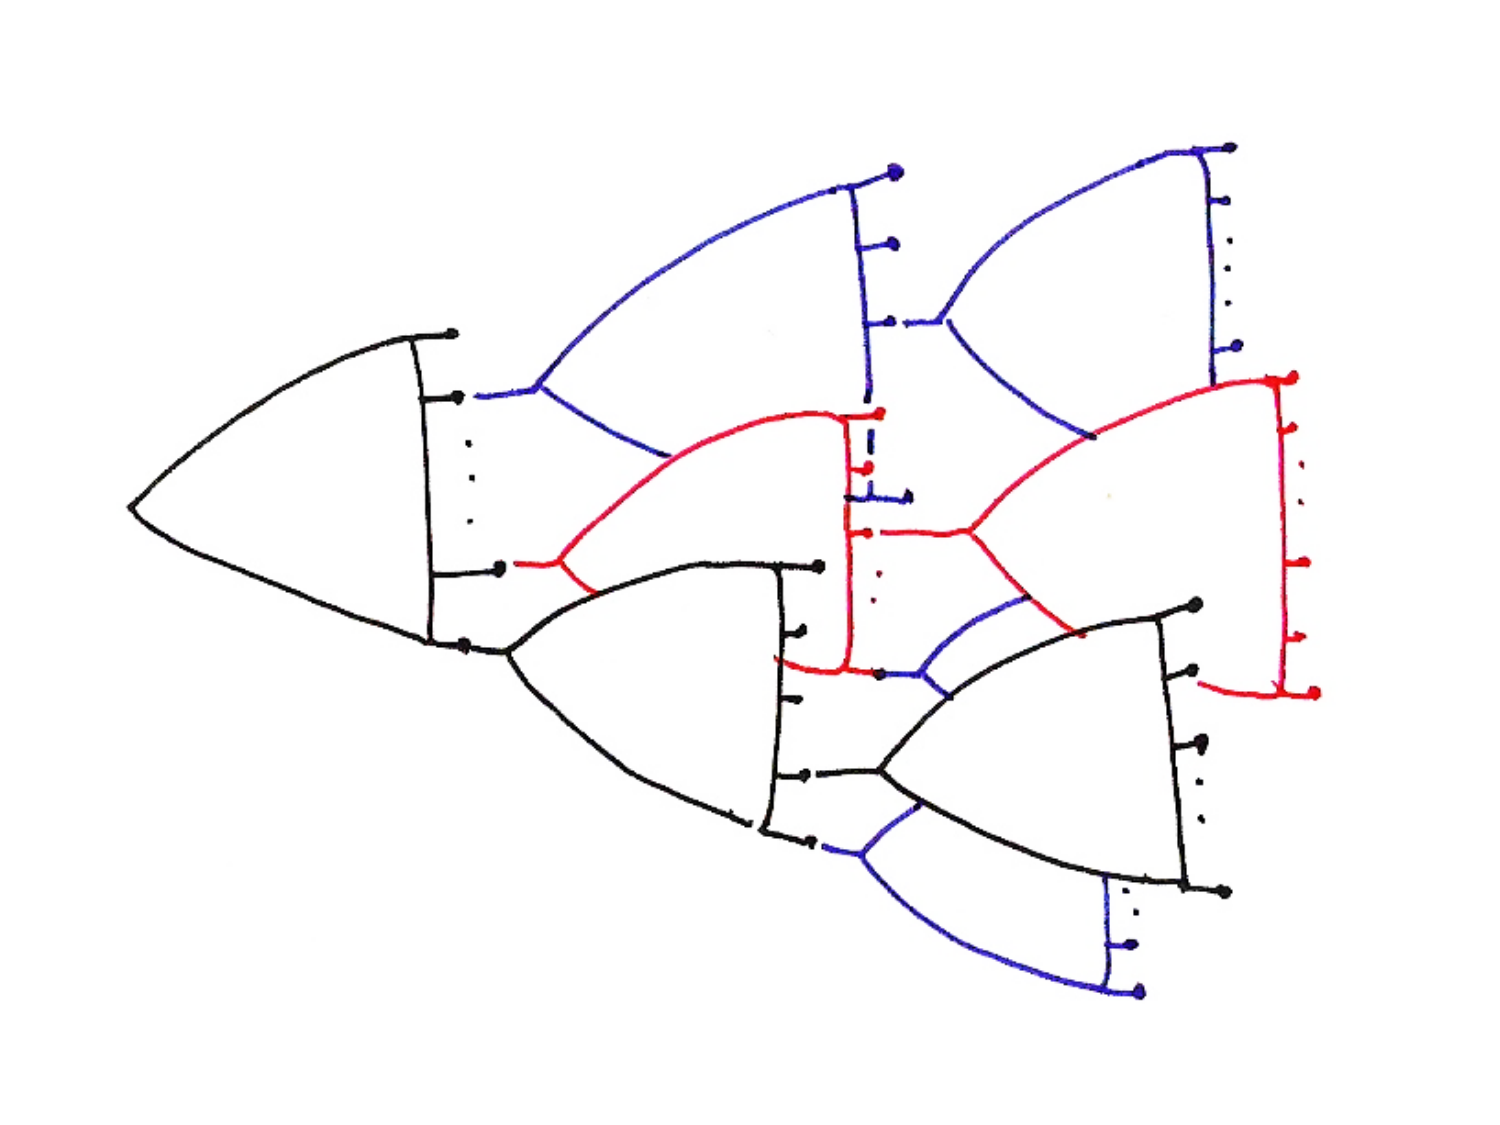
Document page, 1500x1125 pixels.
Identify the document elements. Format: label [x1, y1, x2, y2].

picture [88, 89, 1377, 1037]
